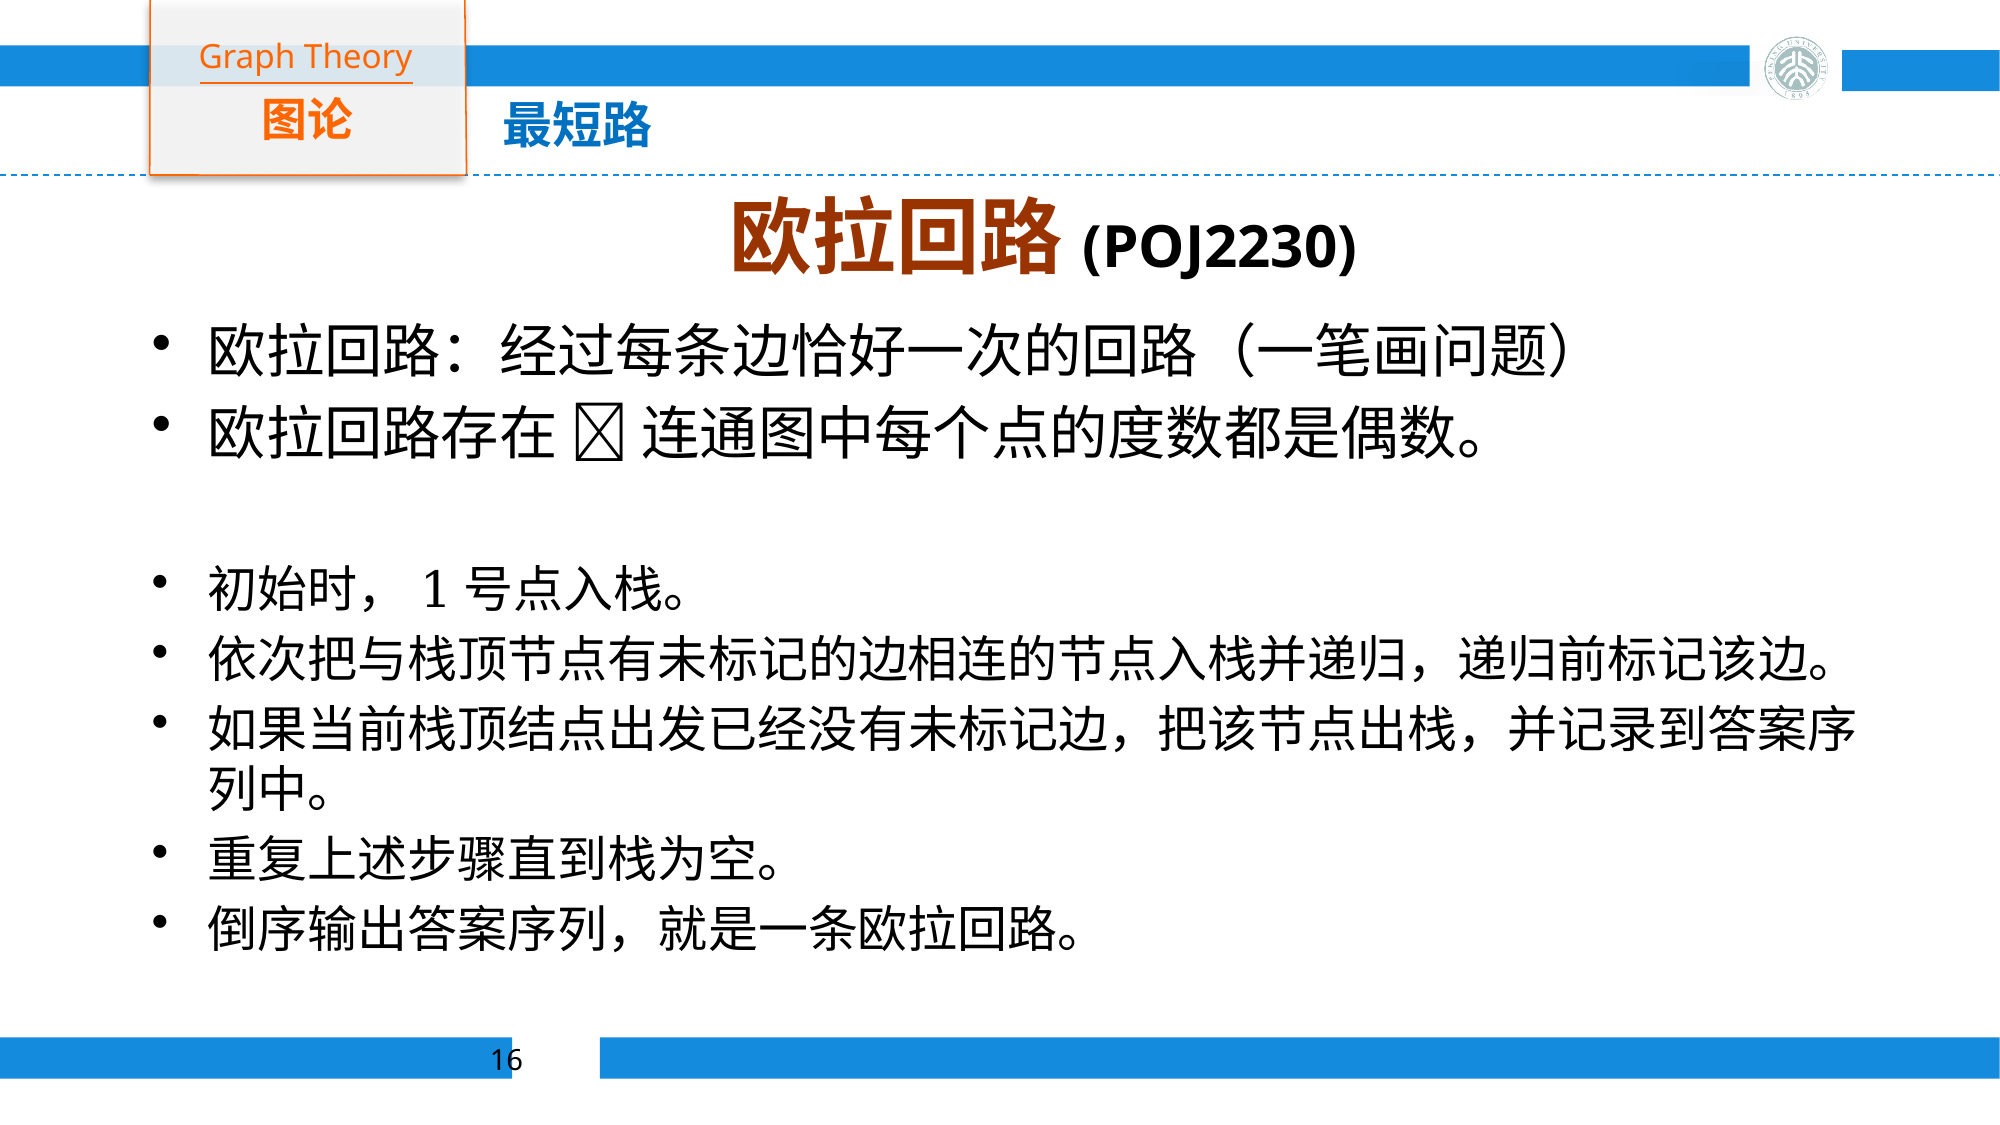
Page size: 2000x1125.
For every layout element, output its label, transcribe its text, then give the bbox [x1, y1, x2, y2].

list 图论 [149, 82, 465, 150]
title 欧拉回路(POJ2230) [399, 167, 1688, 300]
list 最短路 [487, 86, 1388, 150]
list Graph Theory [148, 27, 464, 82]
list 欧拉回路：经过每条边恰好一次的回路（一笔画问题） 欧拉回路存在  连通图中每个点的度数都是偶数。 初始时，1号点入栈。 依次把与栈顶节点有未标记的边相连的节点入栈并递归，递归前标记该边。 如果当前栈顶结点出发已经没有未标记边，把该节点出栈，并记录到答案序列中。 重复上述步骤直到栈为空。 倒序输出答案序列，就是一条欧拉回路。 [136, 307, 1900, 1005]
